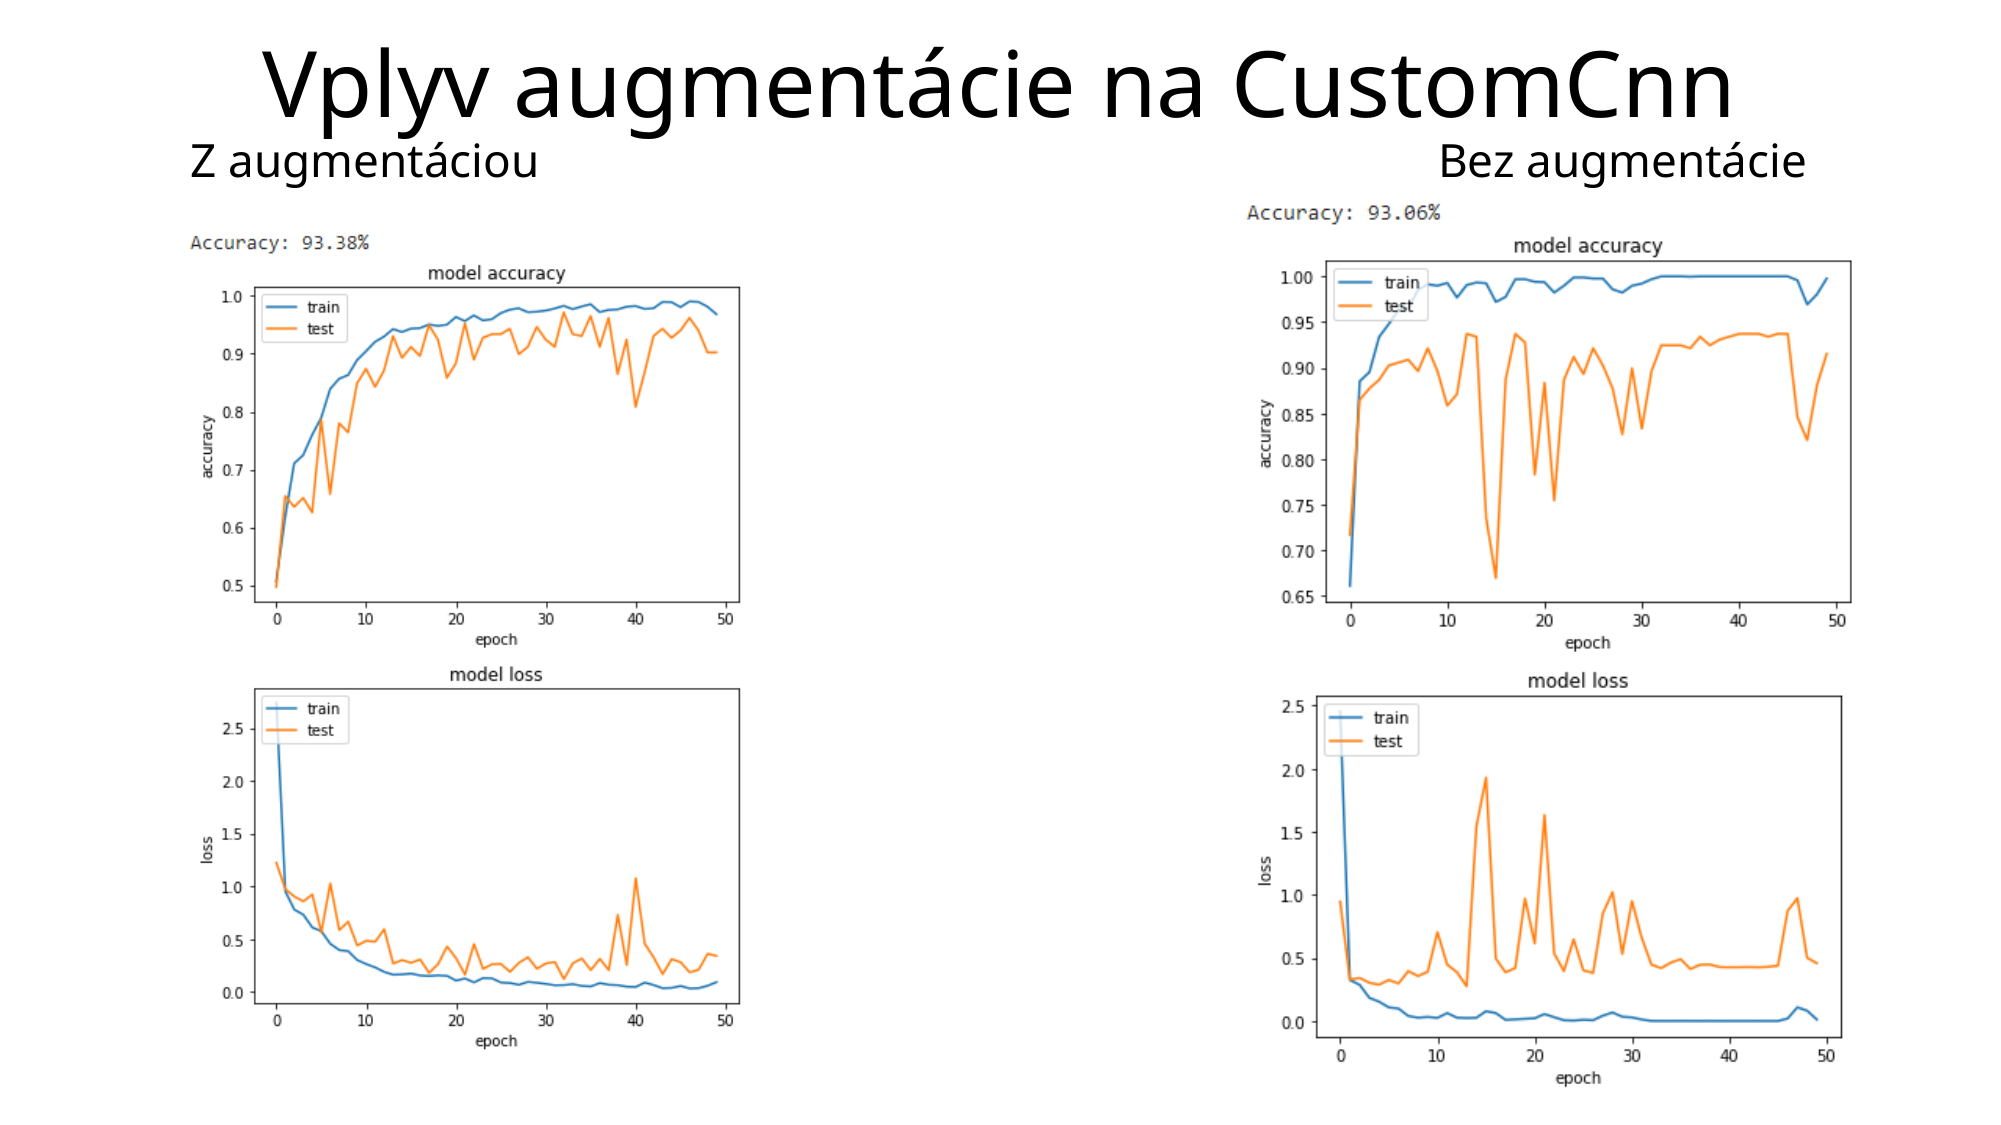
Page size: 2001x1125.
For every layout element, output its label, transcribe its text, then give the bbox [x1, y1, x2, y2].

title Vplyv augmentácie na CustomCnn Z augmentáciou Bez augmentácie [137, 26, 1863, 200]
picture [182, 232, 762, 1061]
picture [1238, 198, 1877, 1095]
